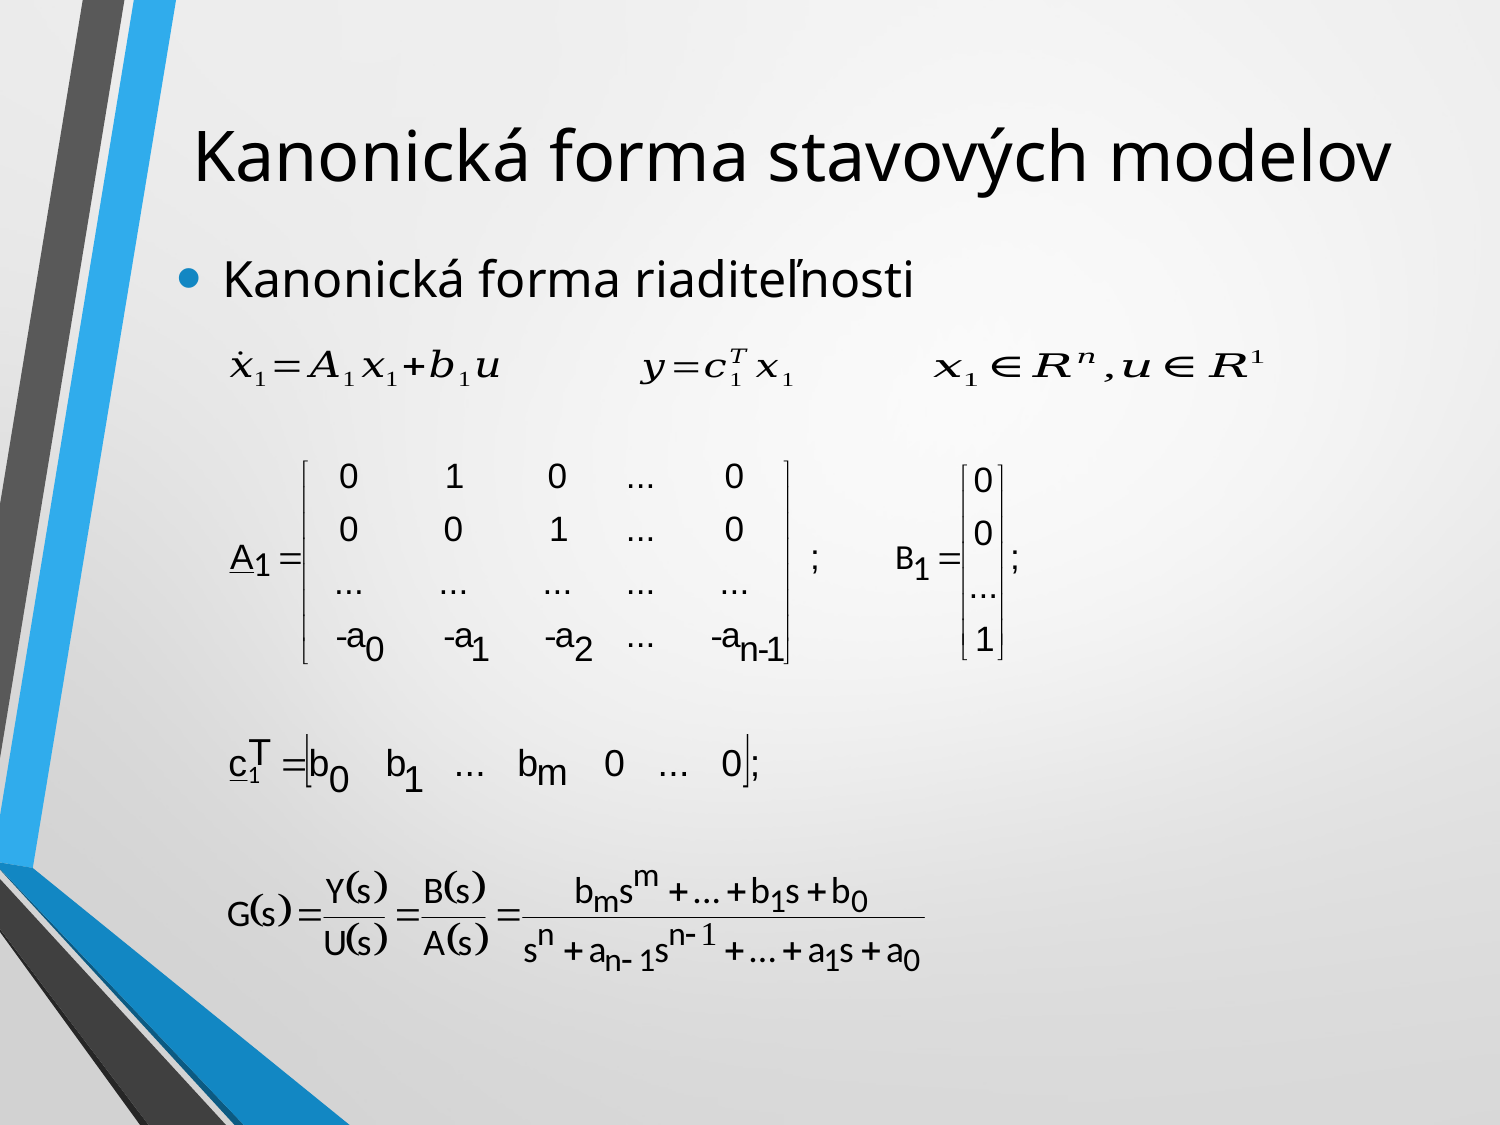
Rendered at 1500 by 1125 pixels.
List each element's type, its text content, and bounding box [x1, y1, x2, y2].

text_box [224, 857, 930, 977]
list Kanonická forma riaditeľnosti [161, 232, 1425, 322]
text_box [226, 448, 1021, 669]
title Kanonická forma stavových modelov [161, 75, 1425, 232]
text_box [226, 733, 841, 798]
